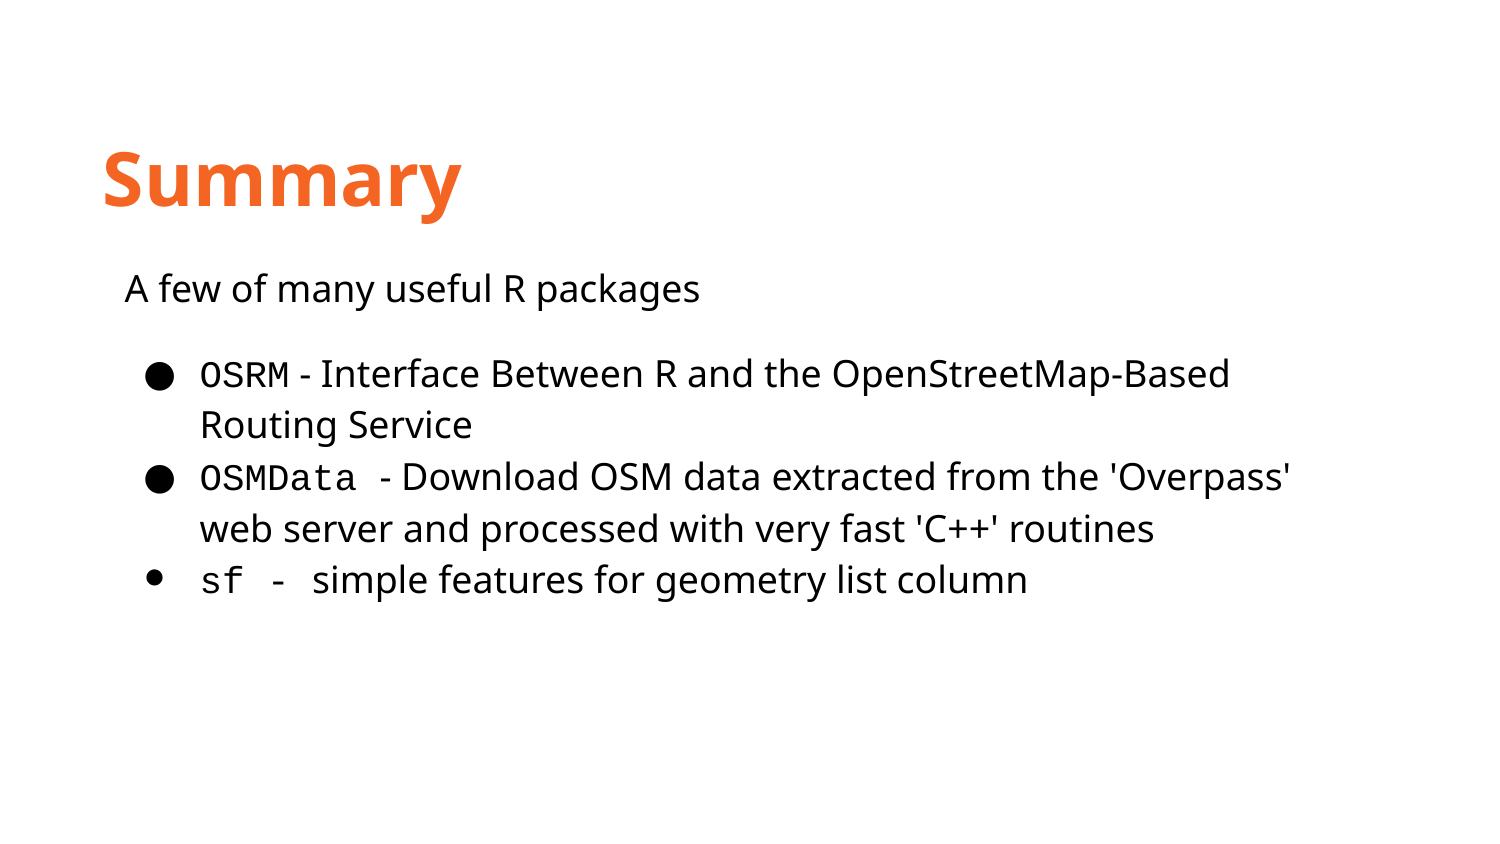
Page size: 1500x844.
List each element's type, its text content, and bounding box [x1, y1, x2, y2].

title A few of many useful R packages OSRM - Interface Between R and the OpenStreetMap-Based Routing Service OSMData - Download OSM data extracted from the 'Overpass' web server and processed with very fast 'C++' routines sf - simple features for geometry list column [109, 242, 1321, 540]
title Summary [87, 116, 941, 243]
